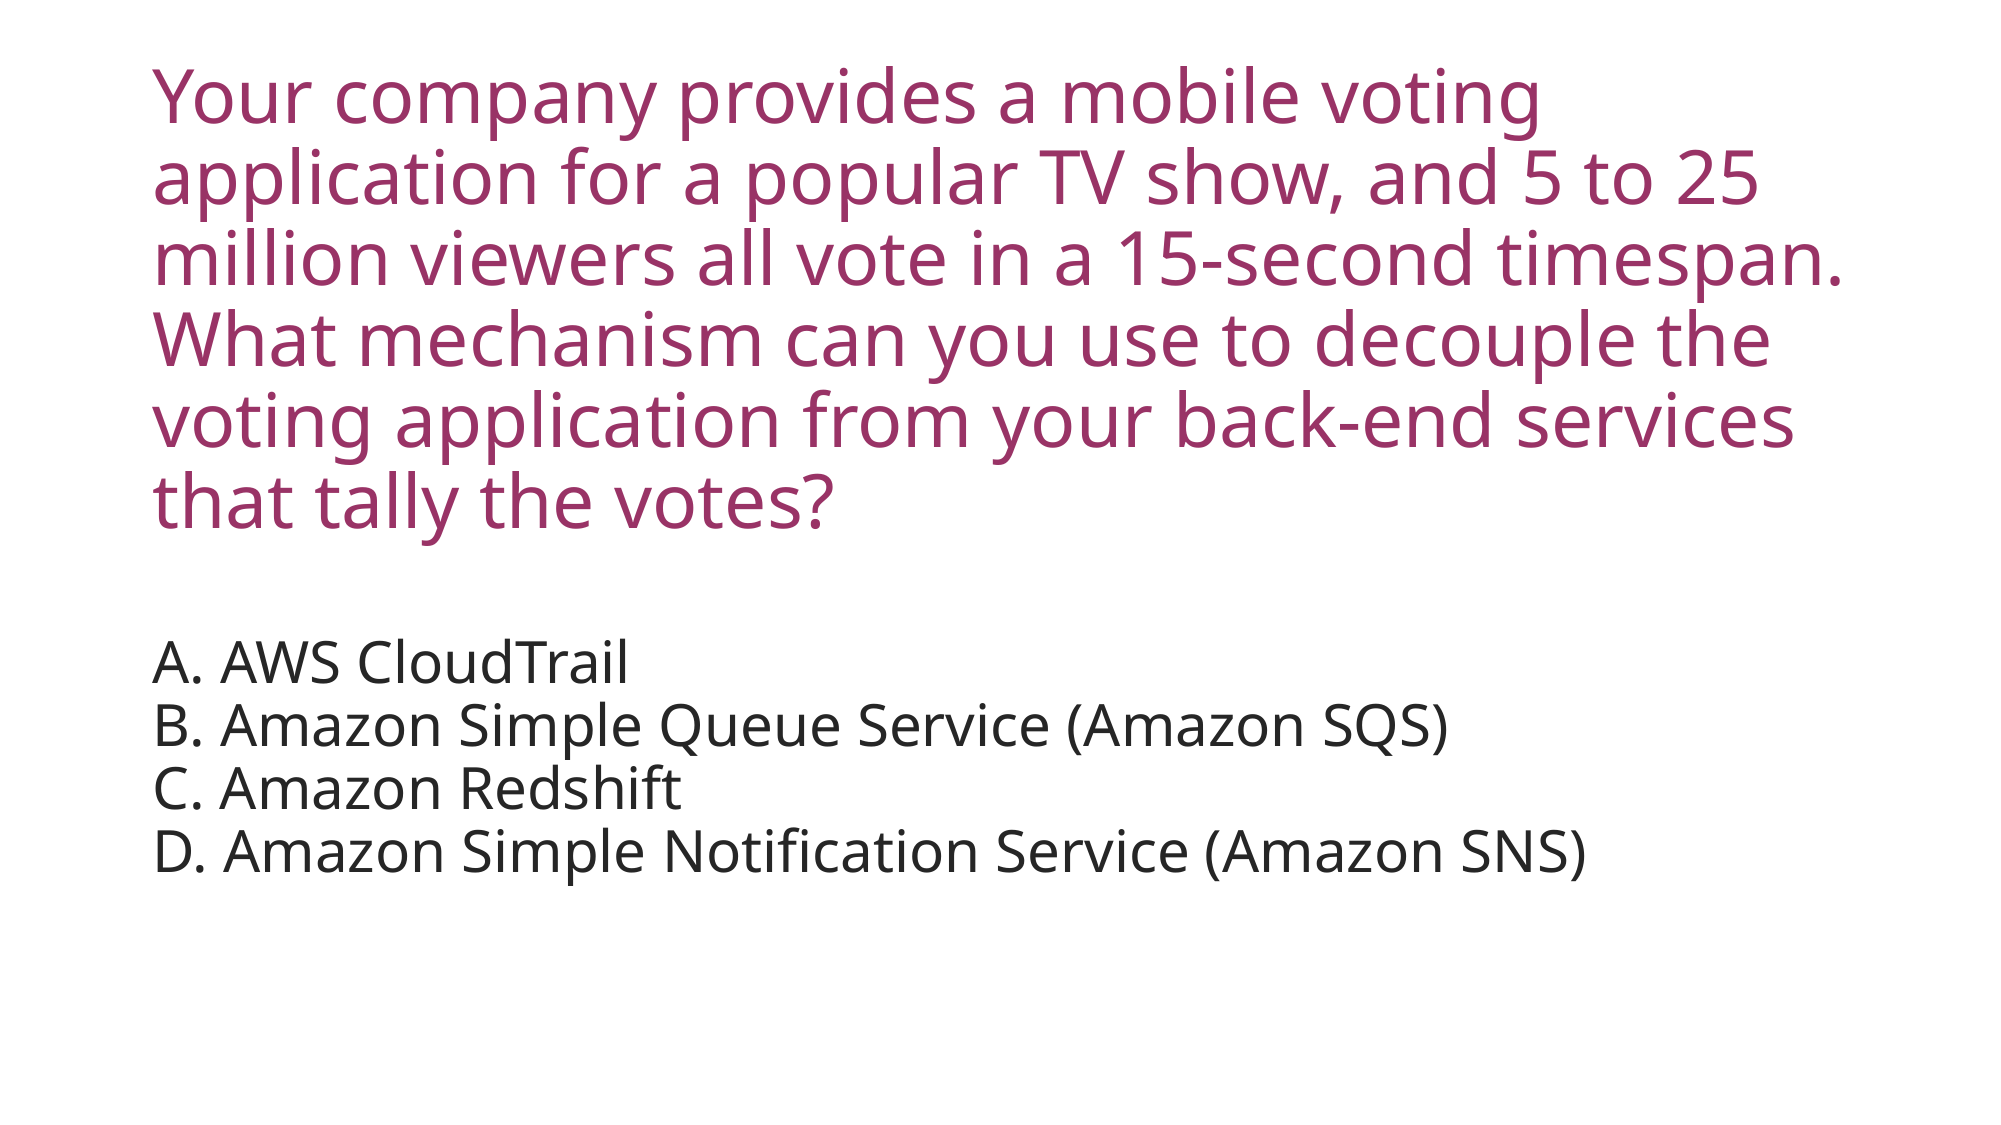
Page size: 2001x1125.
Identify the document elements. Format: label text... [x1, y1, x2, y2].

title Your company provides a mobile voting application for a popular TV show, and 5 to 25 million viewers all vote in a 15-second timespan. What mechanism can you use to decouple the voting application from your back-end services that tally the votes? [137, 59, 1863, 544]
list A. AWS CloudTrail B. Amazon Simple Queue Service (Amazon SQS) C. Amazon Redshift D. Amazon Simple Notification Service (Amazon SNS) [137, 562, 1863, 940]
